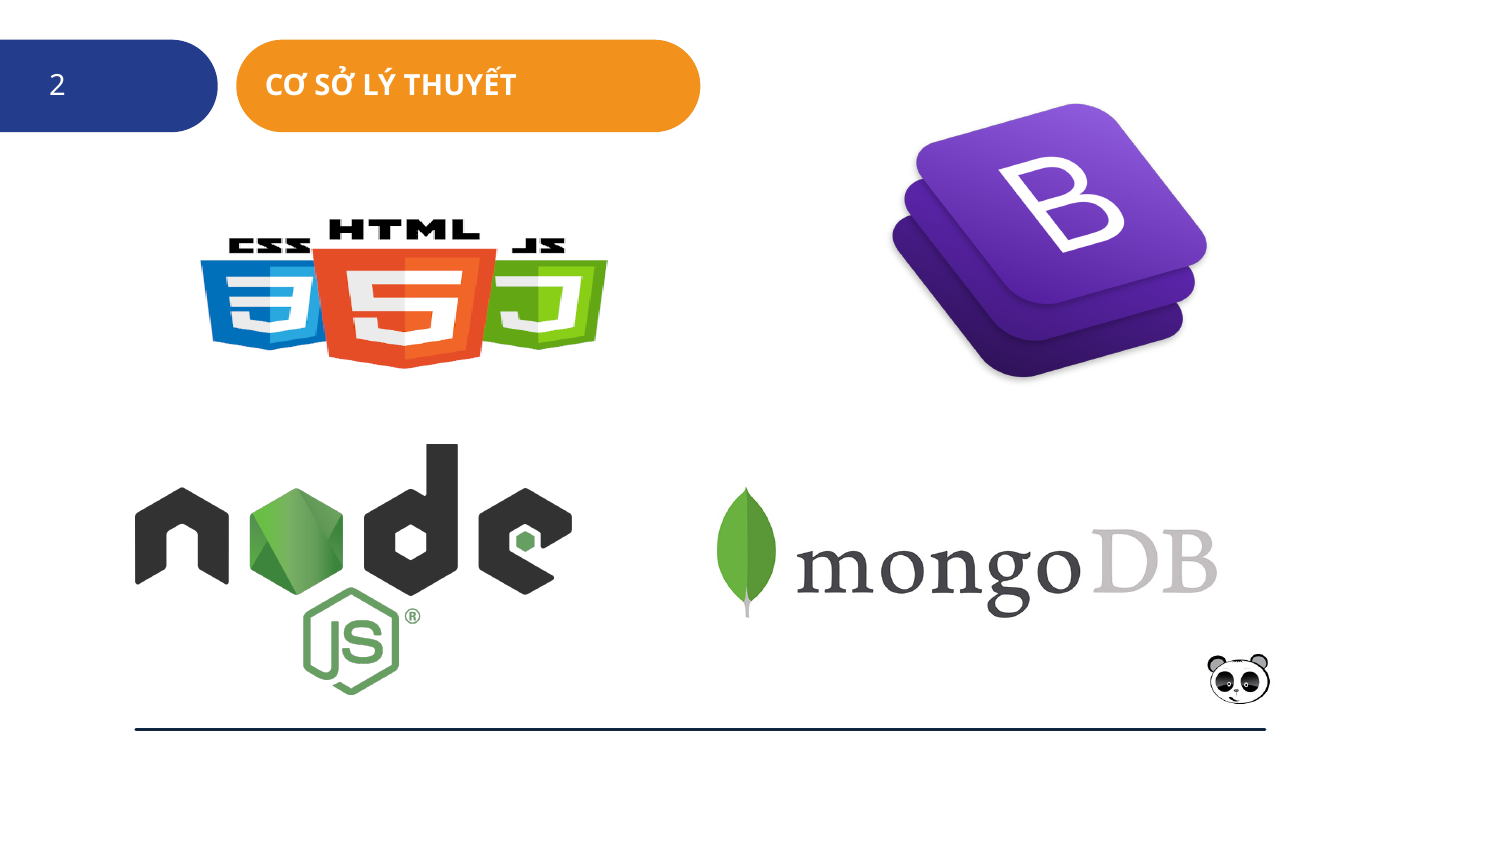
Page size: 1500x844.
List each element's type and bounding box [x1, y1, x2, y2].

text_box [0, 39, 701, 133]
picture [135, 44, 1279, 717]
